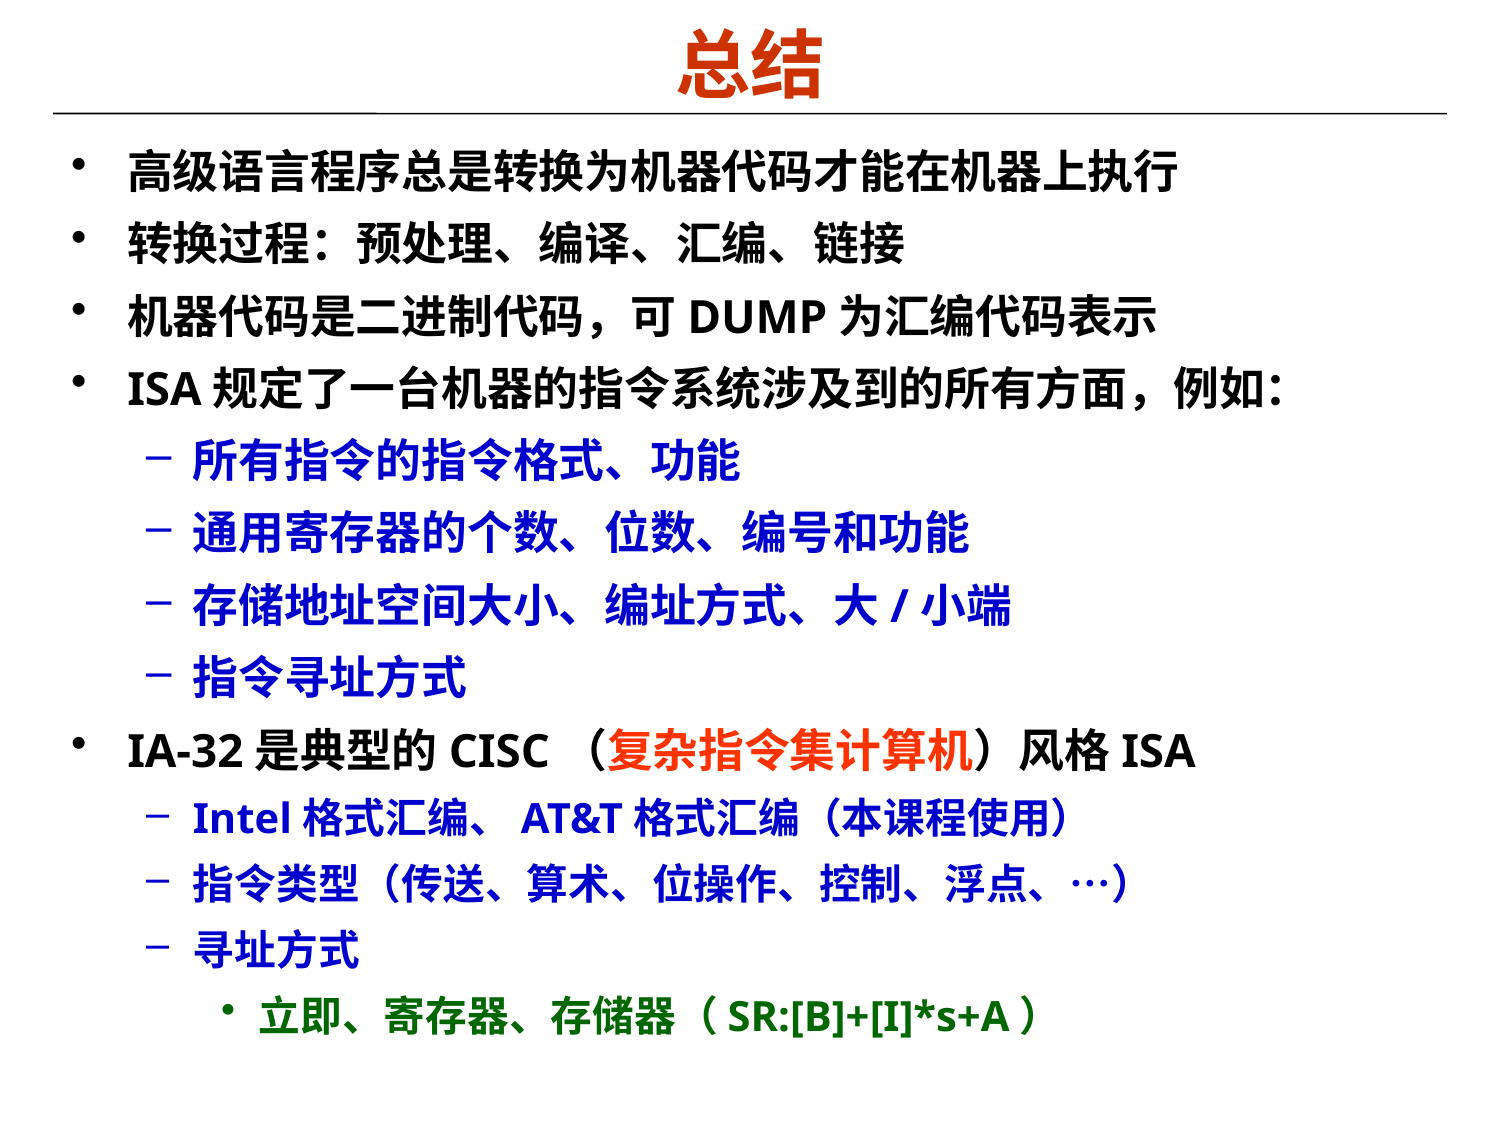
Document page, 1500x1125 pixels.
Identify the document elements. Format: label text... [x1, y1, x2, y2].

title 总结 [74, 15, 1426, 109]
list 高级语言程序总是转换为机器代码才能在机器上执行 转换过程：预处理、编译、汇编、链接 机器代码是二进制代码，可DUMP为汇编代码表示 ISA规定了一台机器的指令系统涉及到的所有方面，例如： 所有指令的指令格式、功能 通用寄存器的个数、位数、编号和功能 存储地址空间大小、编址方式、大/小端 指令寻址方式 IA-32是典型的CISC（复杂指令集计算机）风格ISA Intel格式汇编、AT&T格式汇编（本课程使用） 指令类型（传送、算术、位操作、控制、浮点、…） 寻址方式 立即、寄存器、存储器（SR:[B]+[I]*s+A） [55, 126, 1467, 1080]
